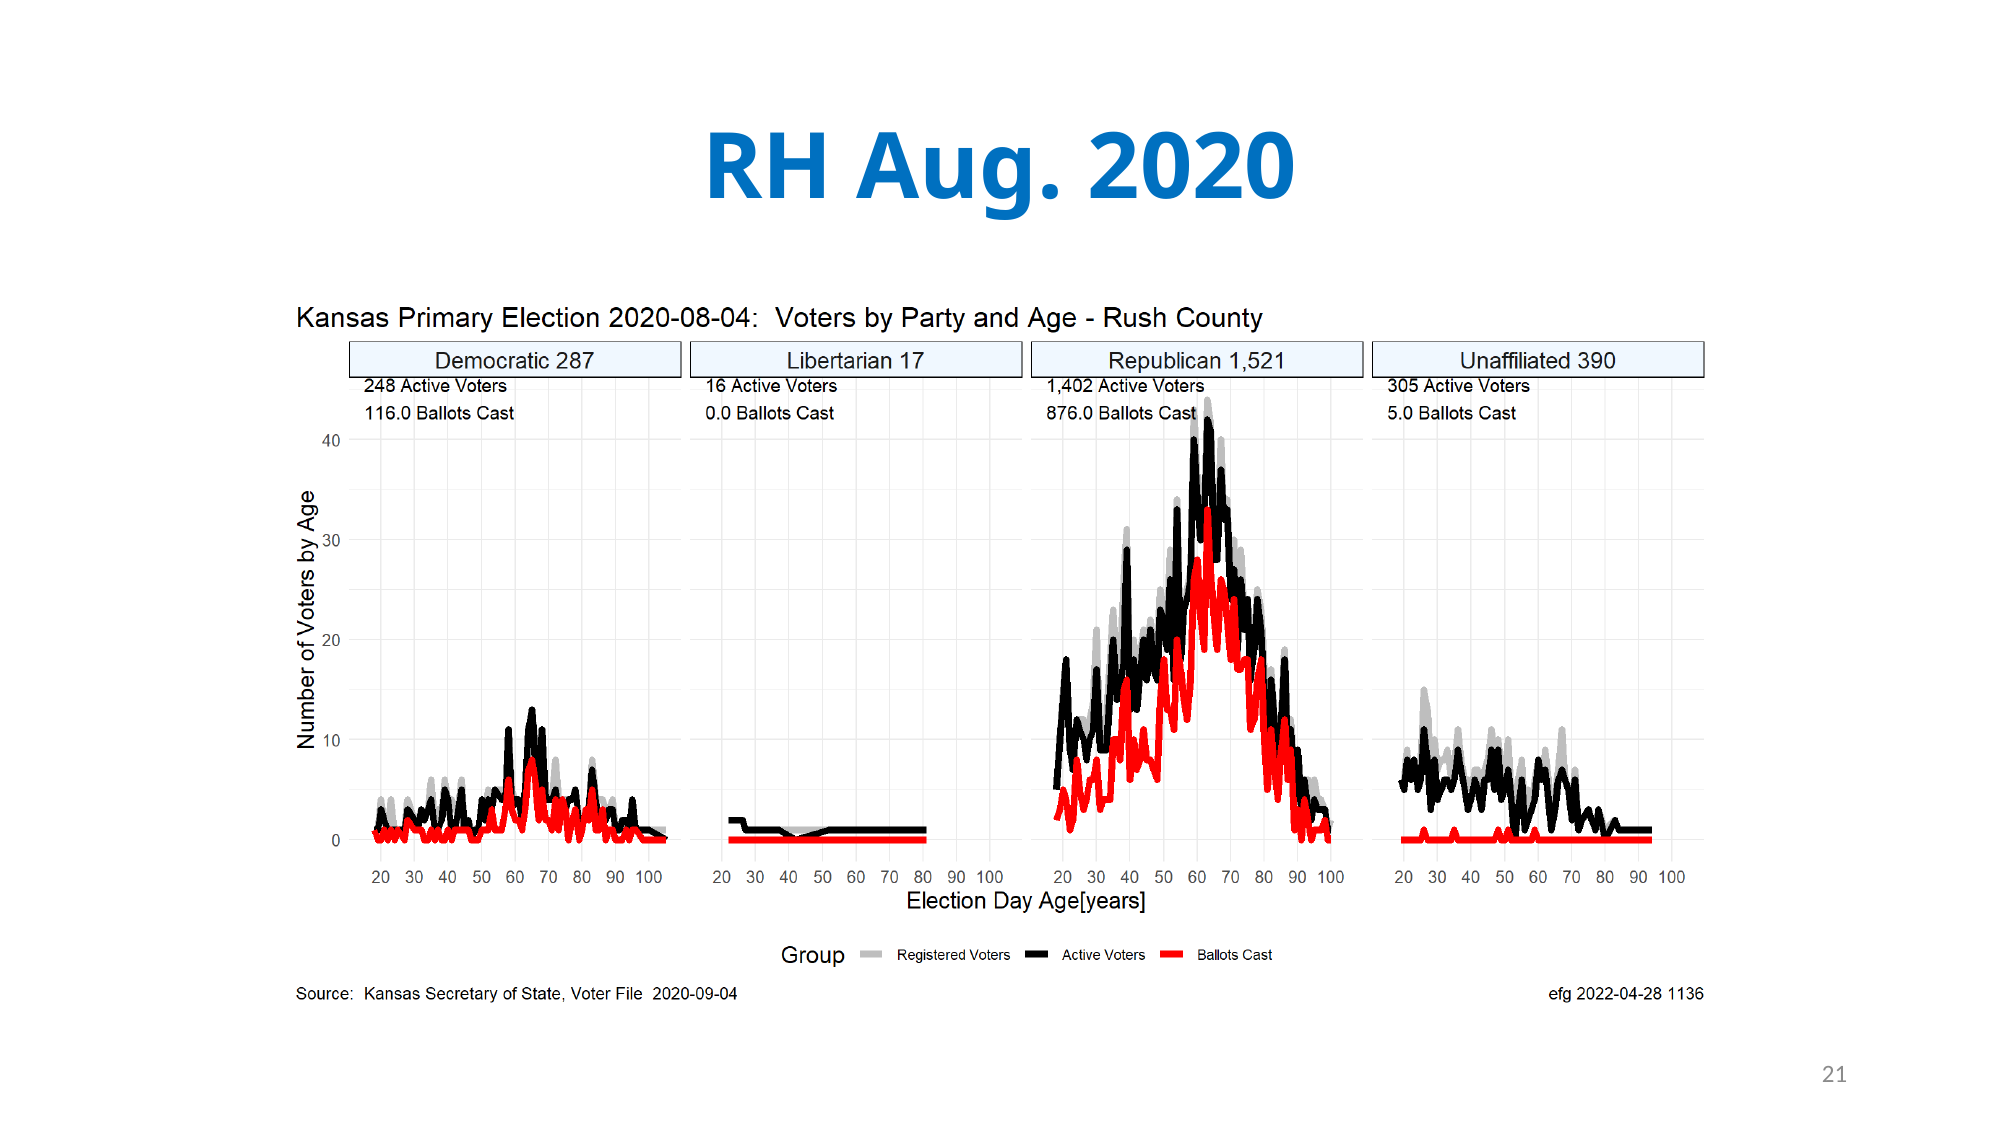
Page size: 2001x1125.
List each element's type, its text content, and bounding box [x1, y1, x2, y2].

title RH Aug. 2020 [137, 59, 1863, 278]
picture [287, 297, 1713, 1011]
slide_number ‹#› [1412, 1042, 1863, 1103]
